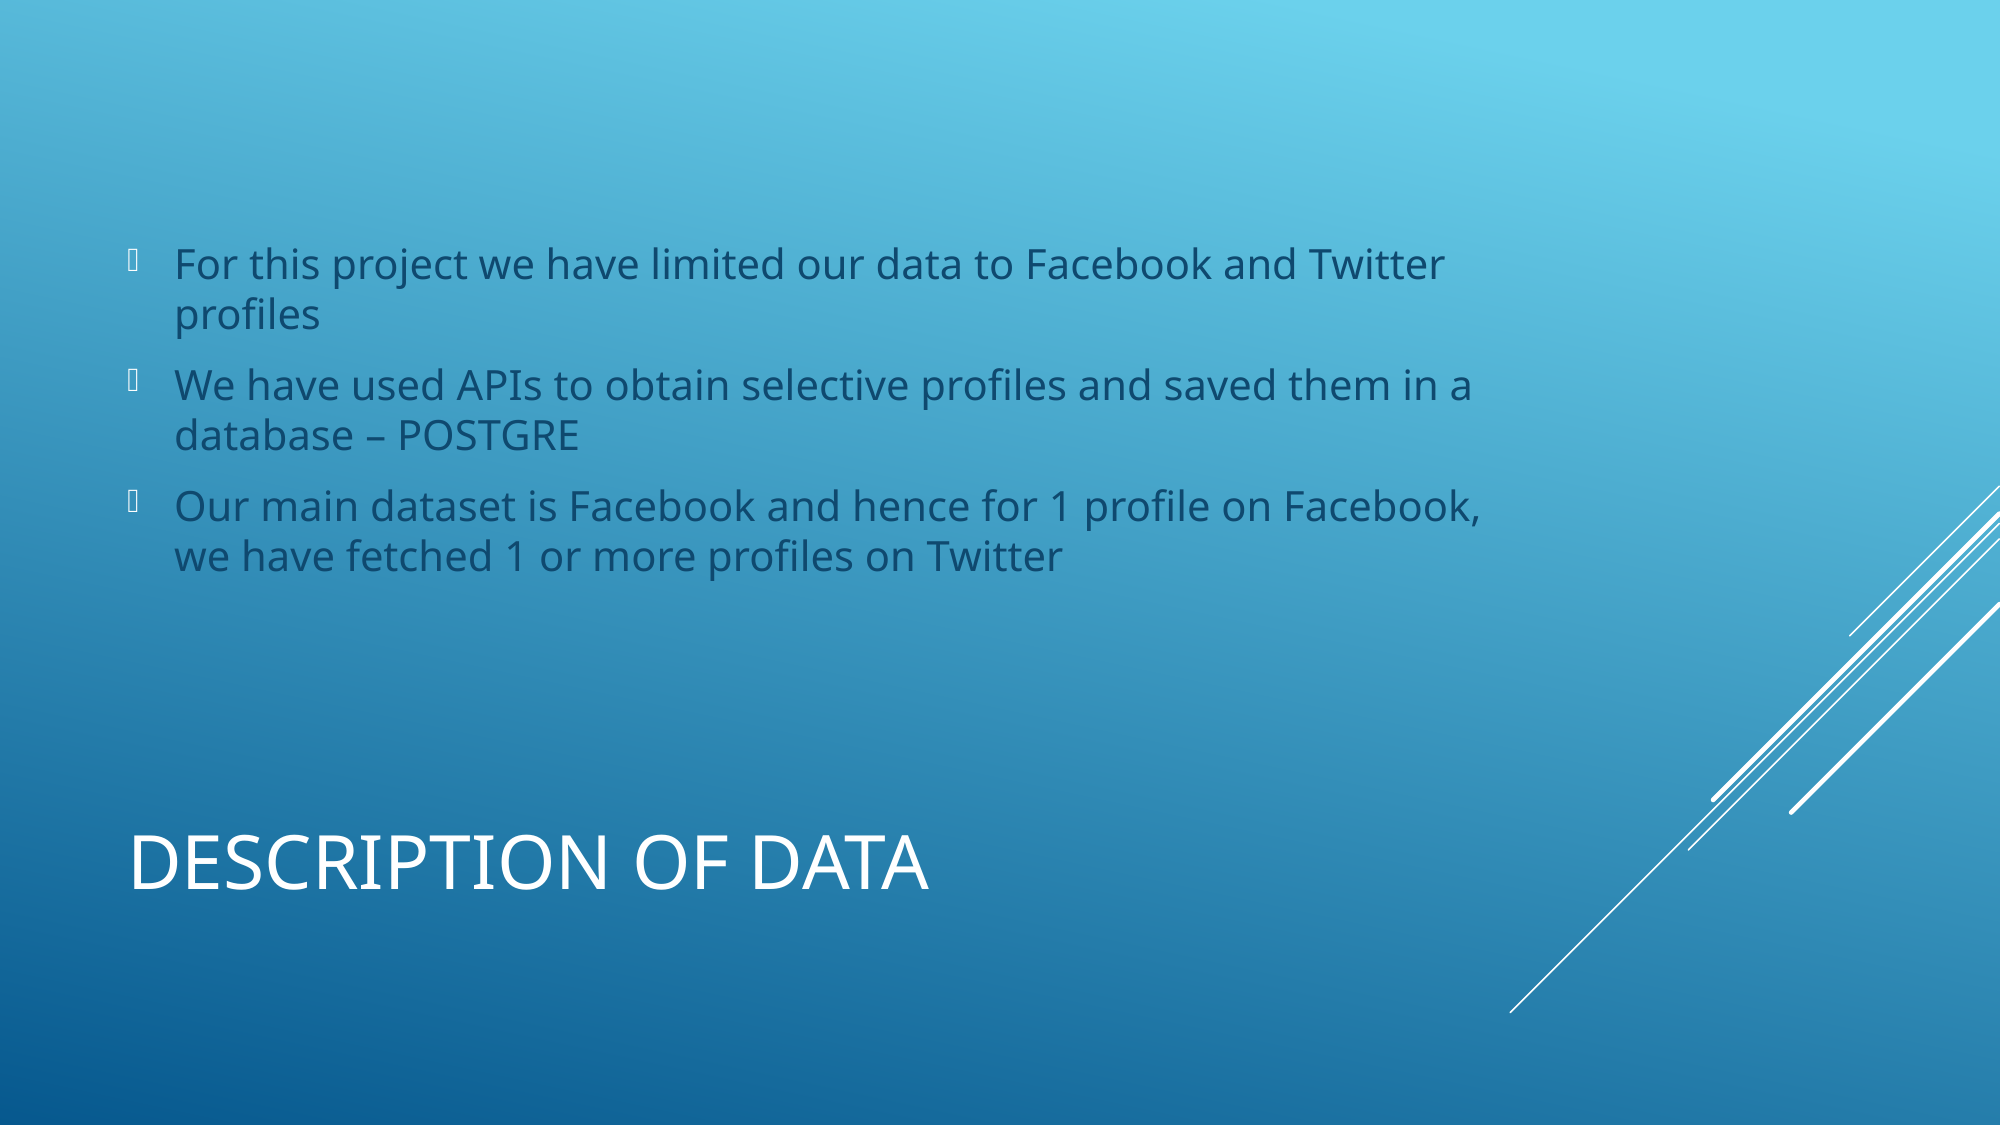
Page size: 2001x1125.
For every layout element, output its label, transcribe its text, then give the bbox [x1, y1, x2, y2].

title DESCRIPTION OF DATA [112, 736, 1513, 984]
list For this project we have limited our data to Facebook and Twitter profiles We have used APIs to obtain selective profiles and saved them in a database – POSTGRE Our main dataset is Facebook and hence for 1 profile on Facebook, we have fetched 1 or more profiles on Twitter [112, 112, 1513, 706]
